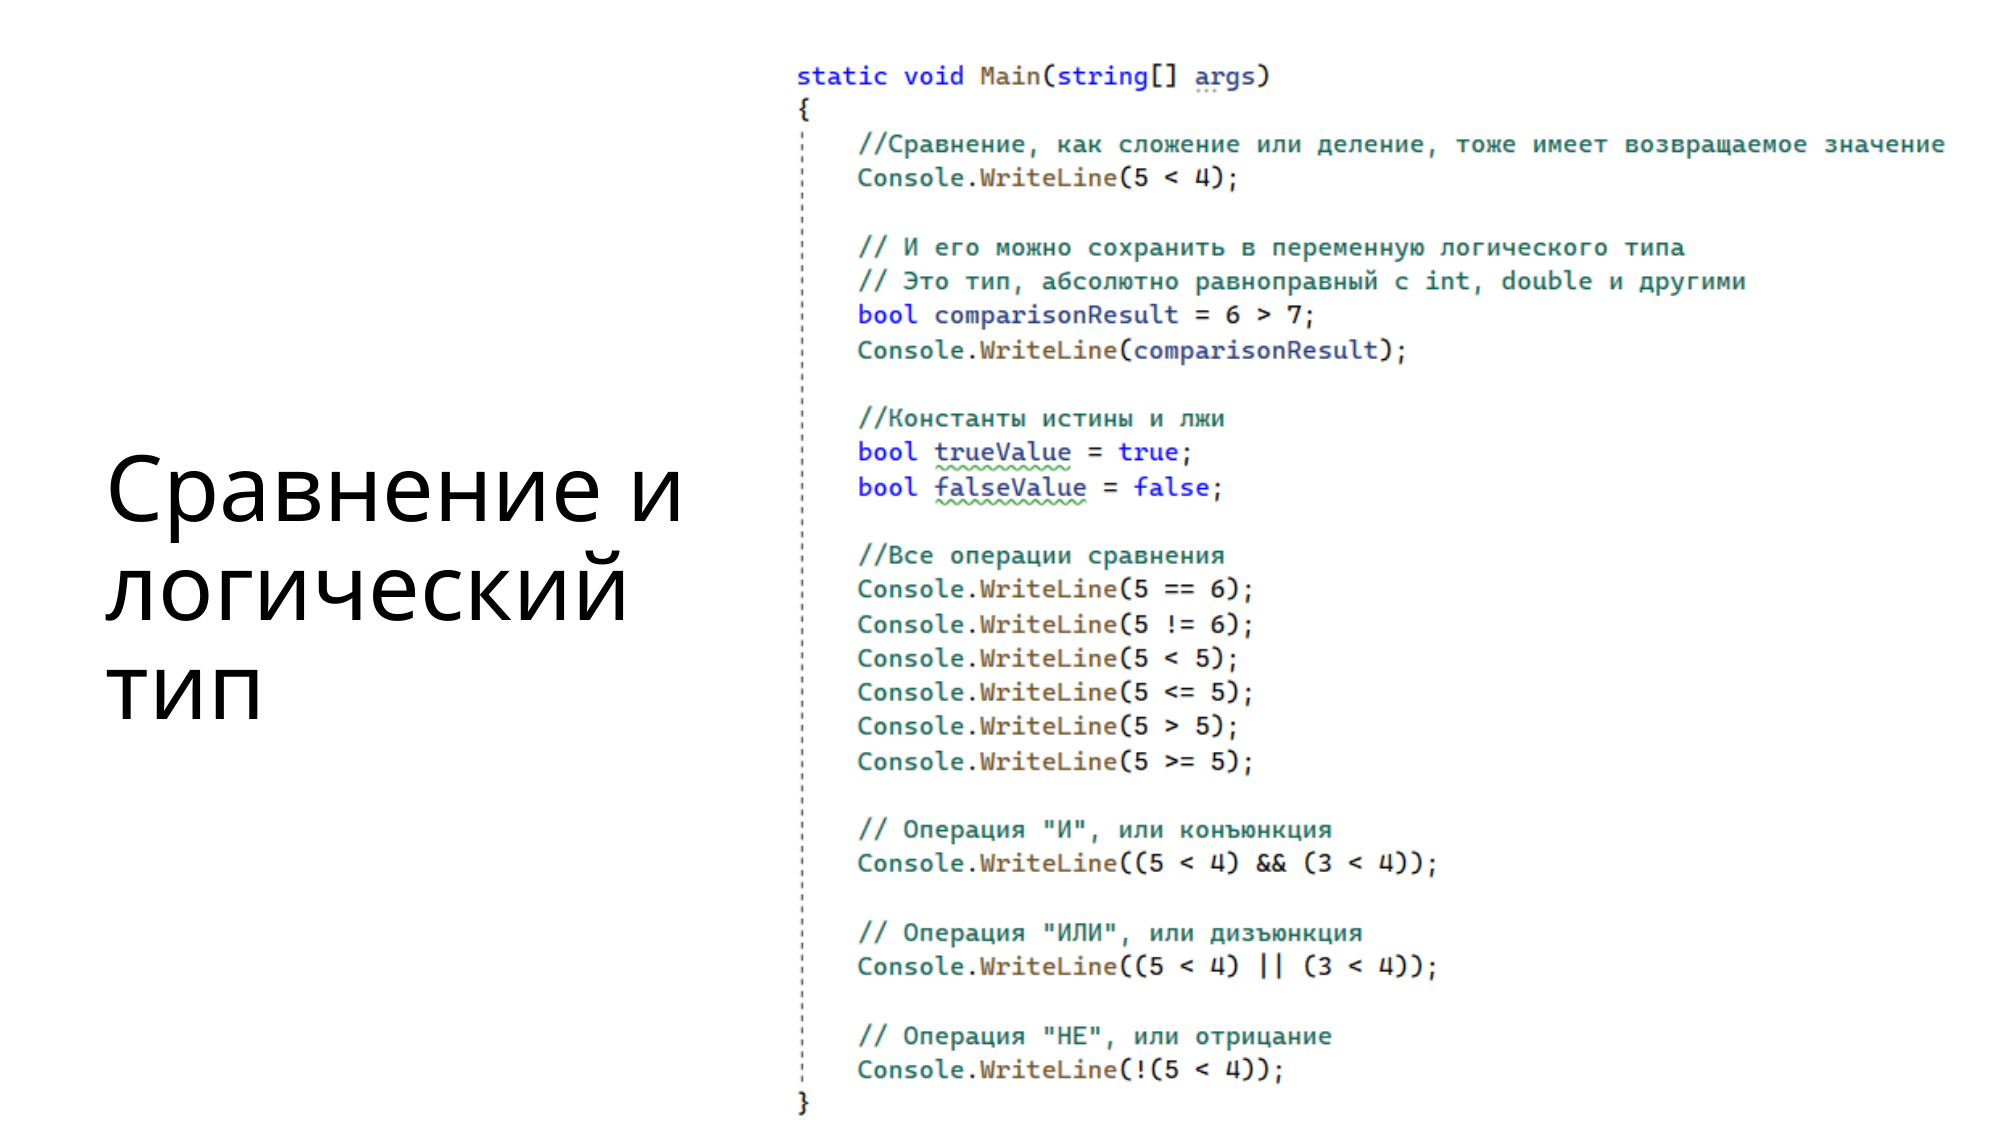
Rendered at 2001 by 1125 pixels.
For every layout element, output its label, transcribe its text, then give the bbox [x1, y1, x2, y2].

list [789, 59, 1953, 1122]
title Сравнение и логический тип [90, 481, 743, 700]
